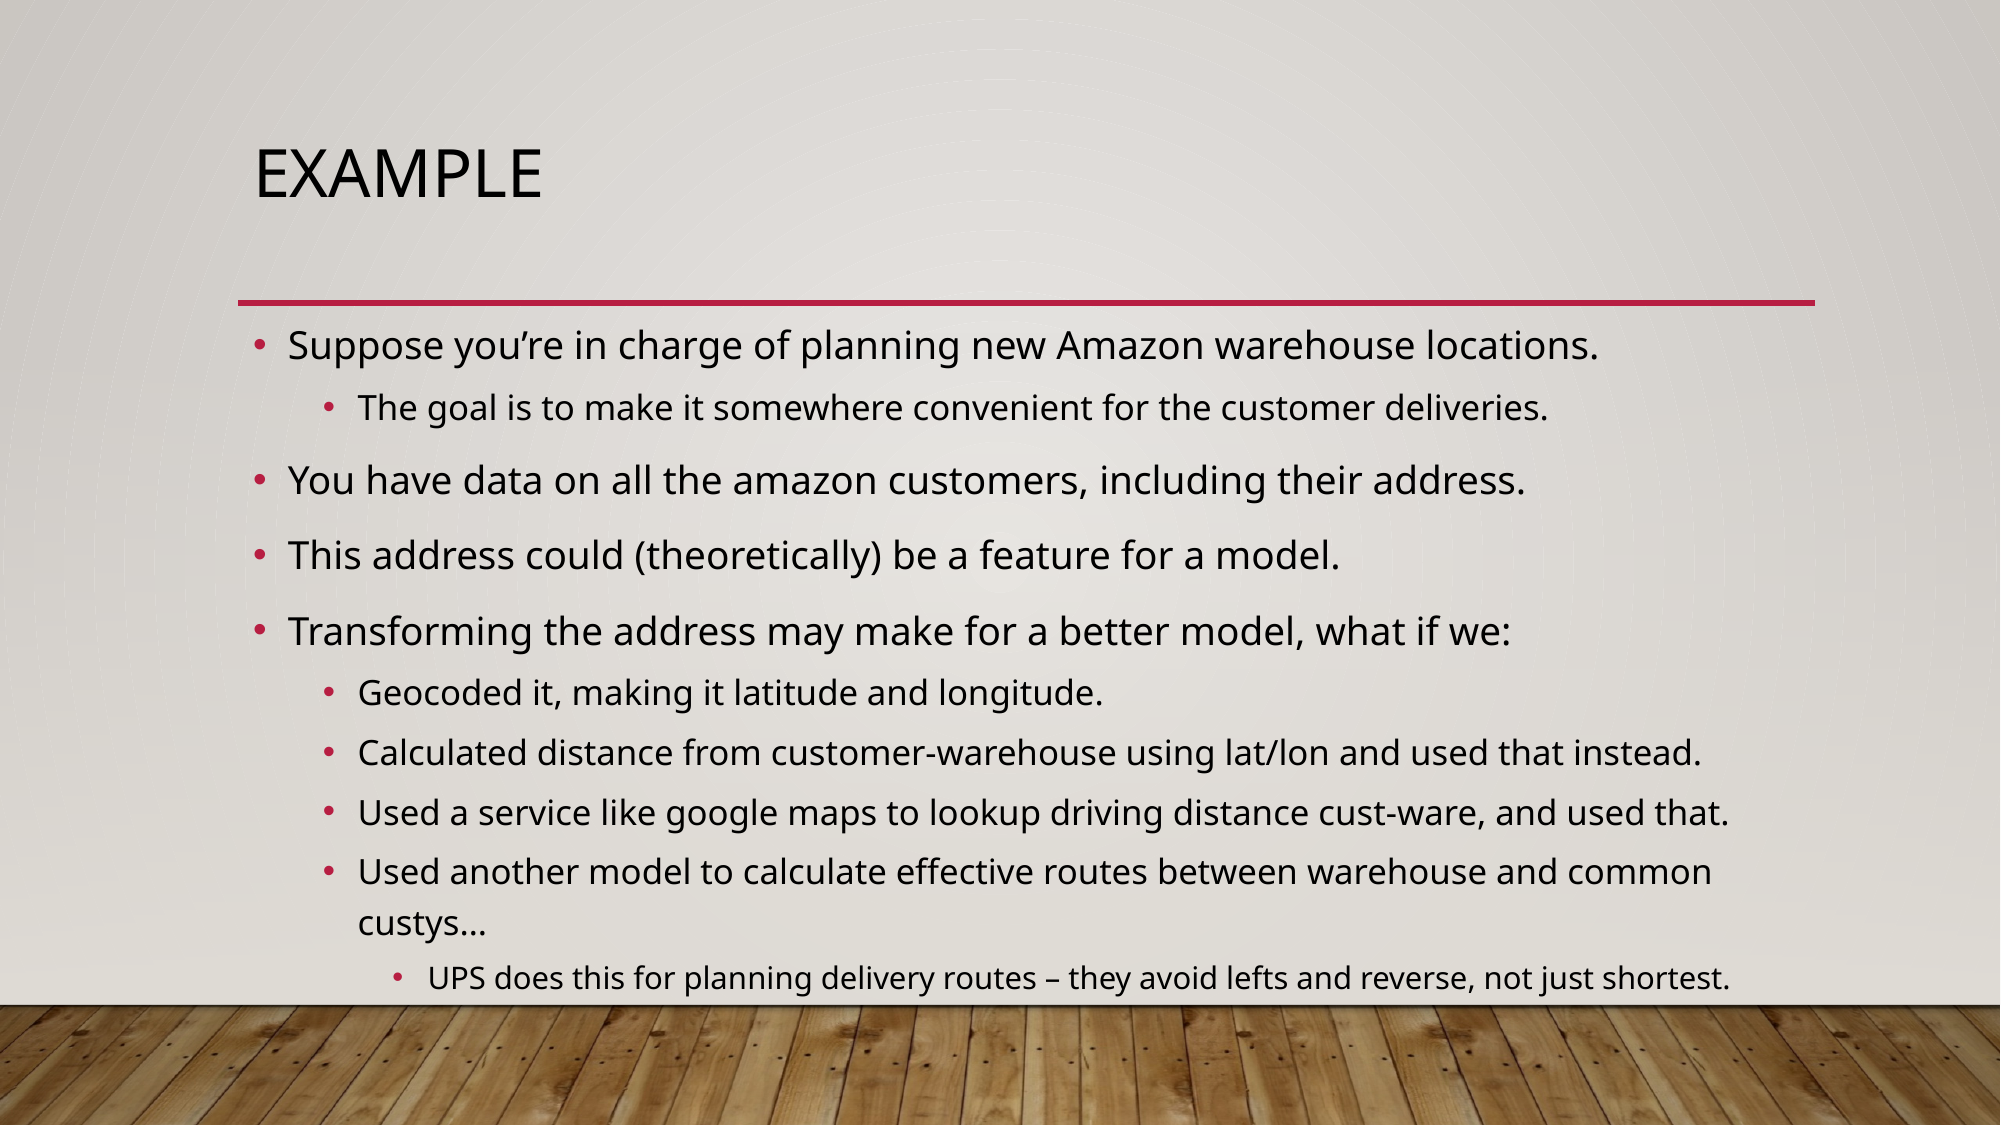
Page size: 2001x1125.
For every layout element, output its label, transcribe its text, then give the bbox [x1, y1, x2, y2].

picture [0, 1005, 2000, 1125]
list Suppose you’re in charge of planning new Amazon warehouse locations. The goal is to make it somewhere convenient for the customer deliveries. You have data on all the amazon customers, including their address. This address could (theoretically) be a feature for a model. Transforming the address may make for a better model, what if we: Geocoded it, making it latitude and longitude. Calculated distance from customer-warehouse using lat/lon and used that instead. Used a service like google maps to lookup driving distance cust-ware, and used that. Used another model to calculate effective routes between warehouse and common custys… UPS does this for planning delivery routes – they avoid lefts and reverse, not just shortest. [238, 304, 1814, 1011]
title Example [238, 131, 1814, 304]
